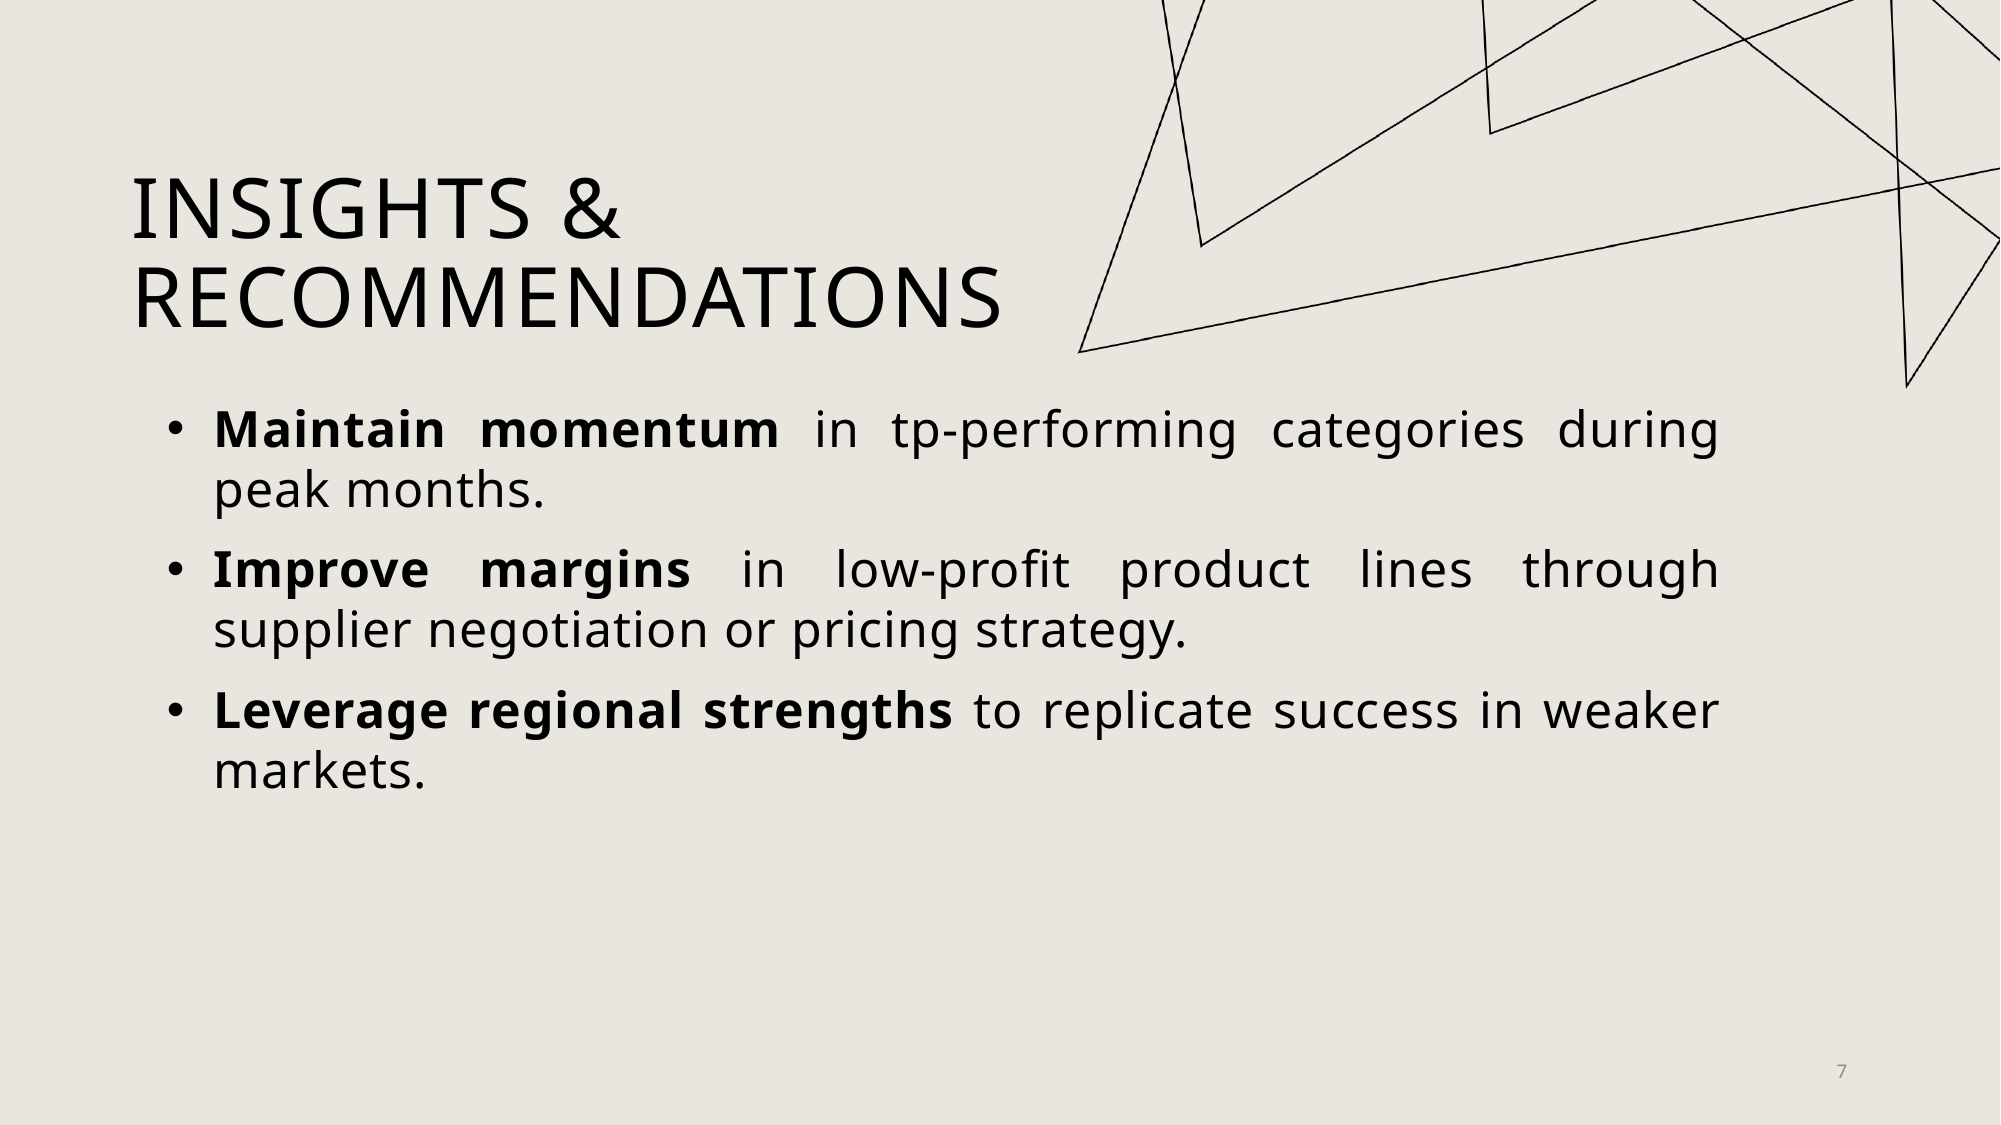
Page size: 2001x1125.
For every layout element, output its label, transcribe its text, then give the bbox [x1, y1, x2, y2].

picture [1034, 0, 2000, 389]
slide_number 7 [1412, 1042, 1863, 1103]
list Maintain momentum in tp-performing categories during peak months. Improve margins in low-profit product lines through supplier negotiation or pricing strategy. Leverage regional strengths to replicate success in weaker markets. [151, 389, 1738, 1010]
title INSIGHTS & Recommendations [116, 25, 1218, 354]
